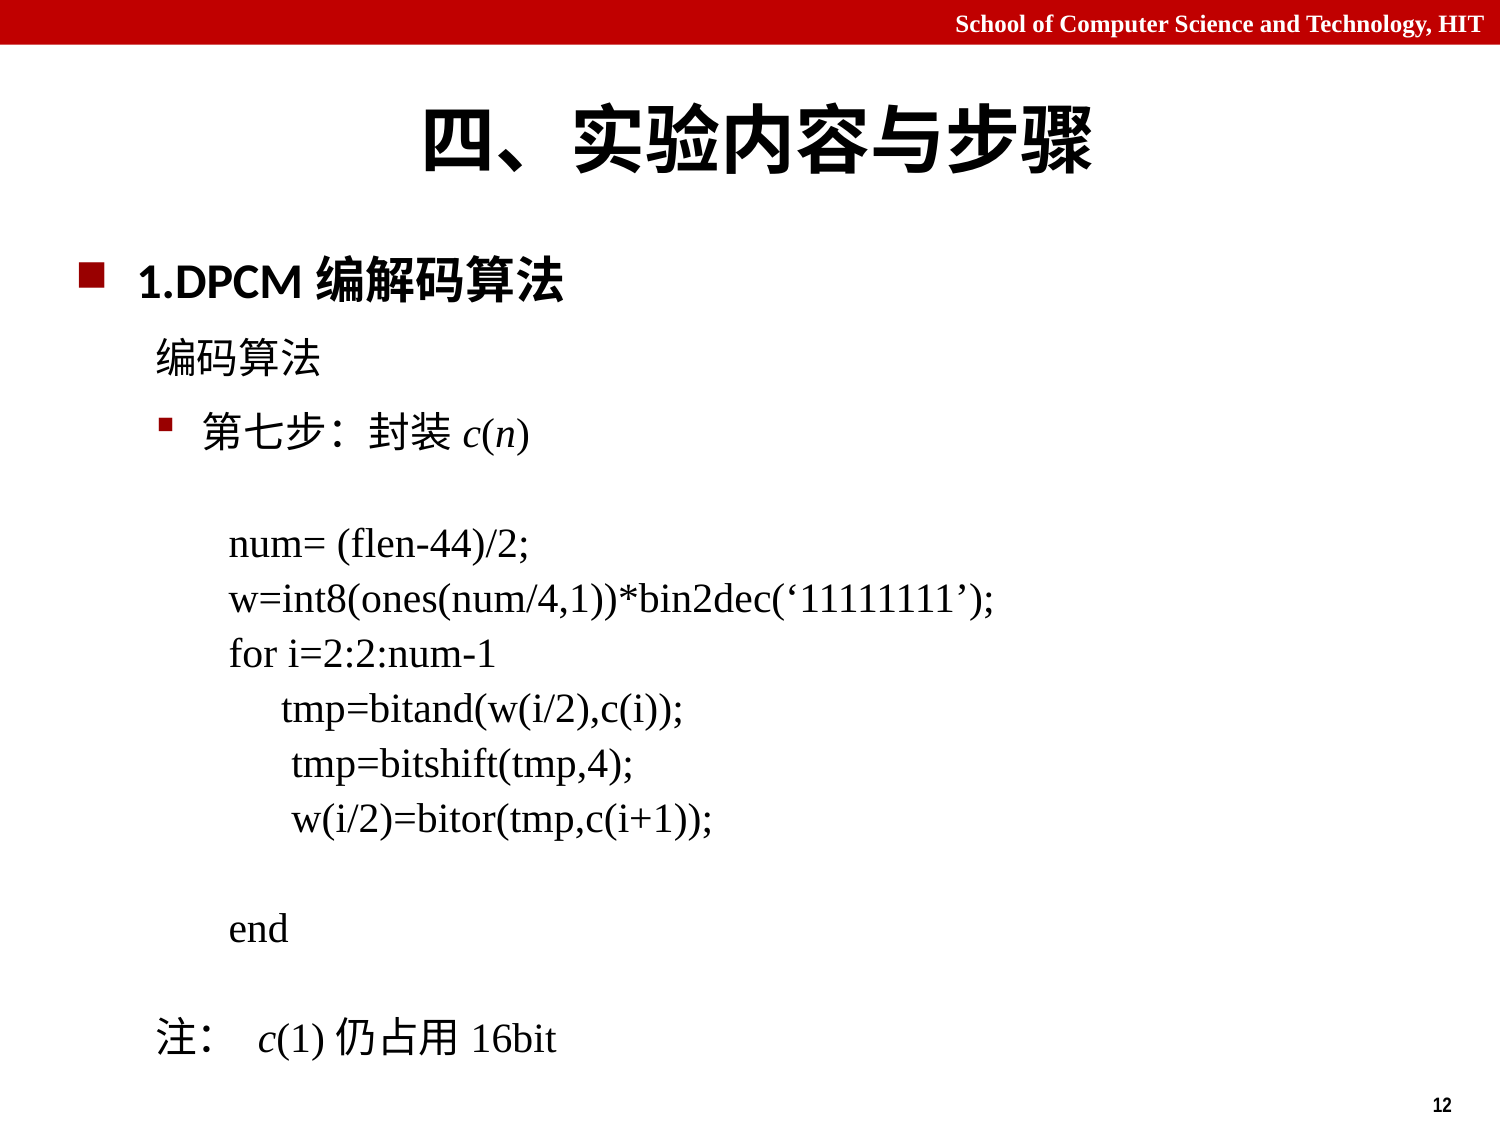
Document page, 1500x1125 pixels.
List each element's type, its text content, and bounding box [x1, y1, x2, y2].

list 1.DPCM编解码算法 编码算法 第七步：封装c(n) num= (flen-44)/2; w=int8(ones(num/4,1))*bin2dec(‘11111111’); for i=2:2:num-1 tmp=bitand(w(i/2),c(i)); tmp=bitshift(tmp,4); w(i/2)=bitor(tmp,c(i+1)); end 注： c(1)仍占用16bit [64, 223, 1476, 1088]
title 四、实验内容与步骤 [37, 74, 1480, 201]
